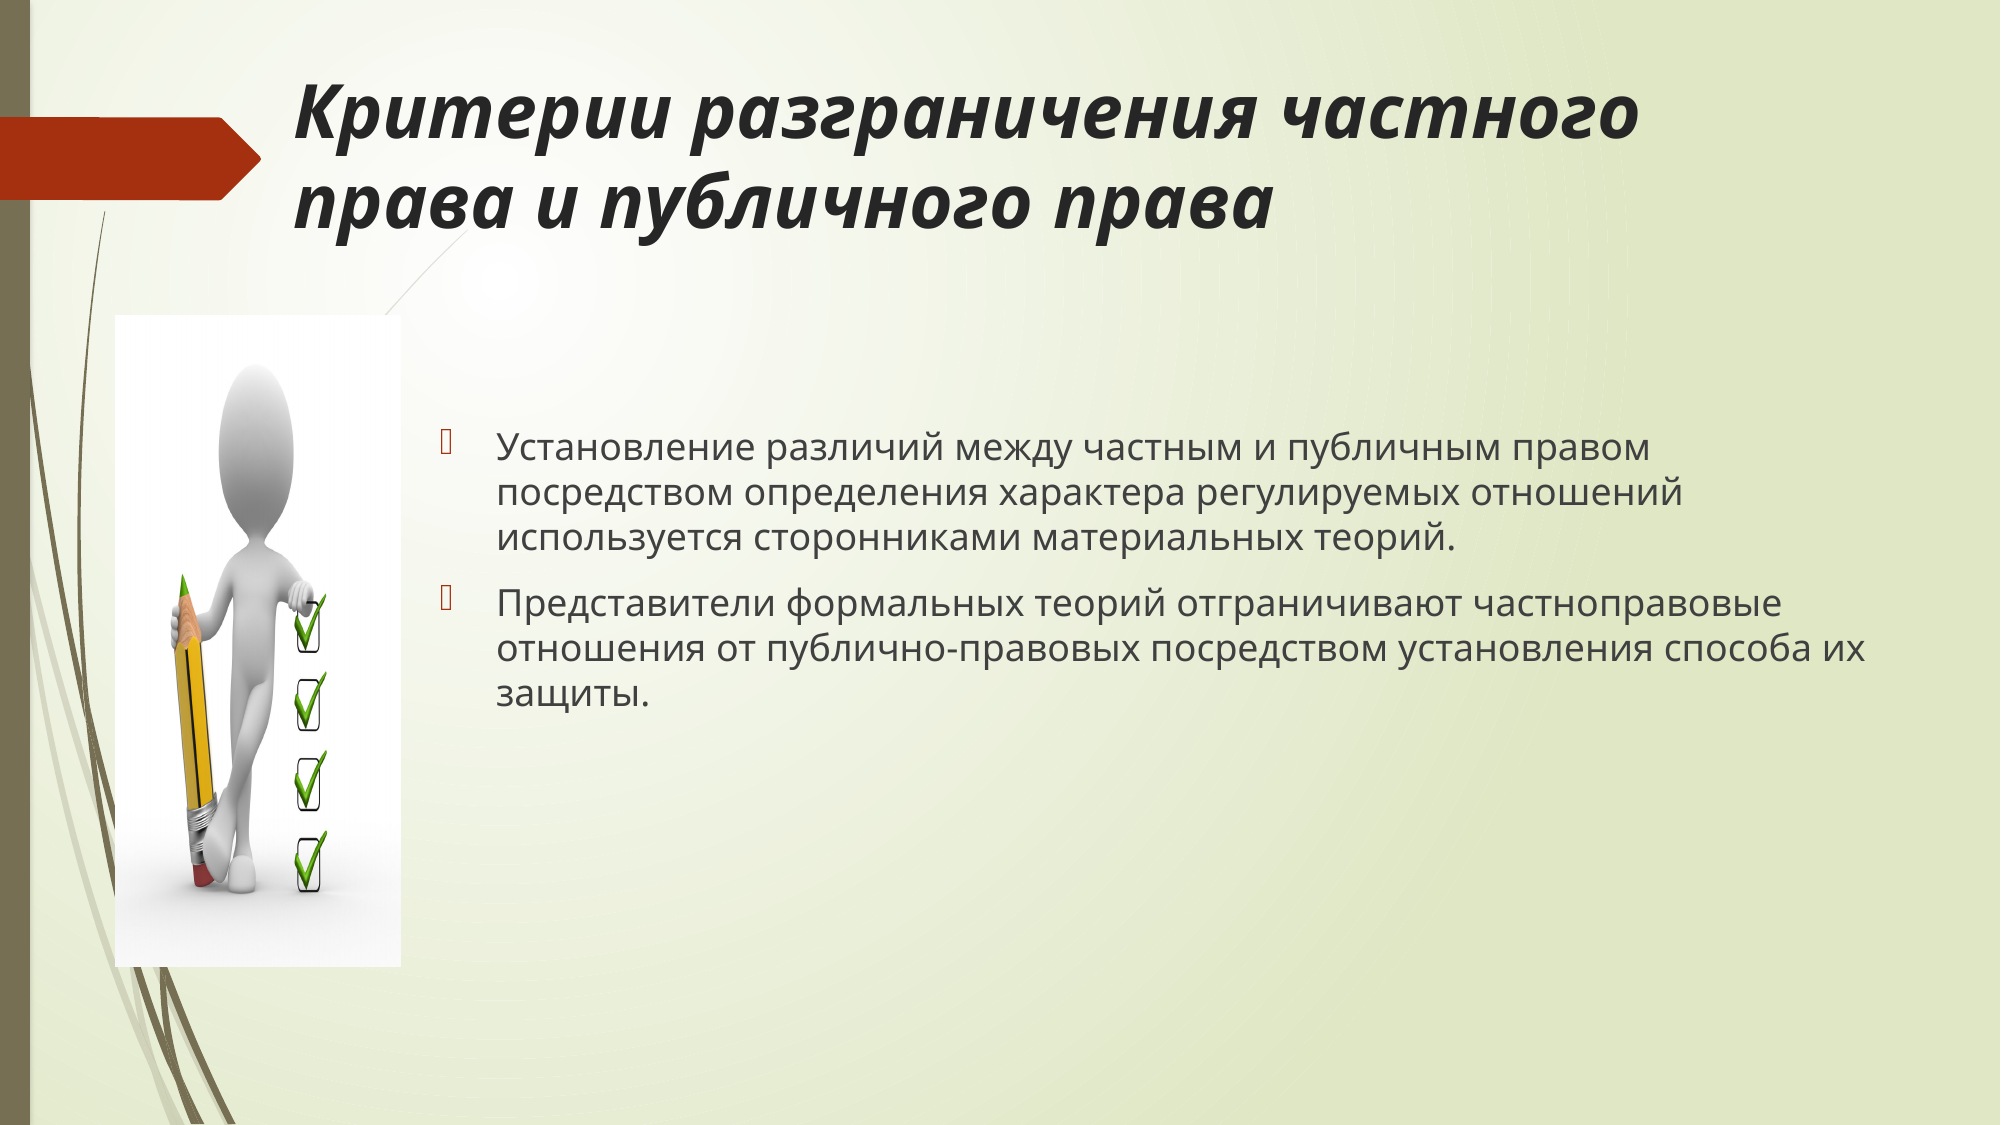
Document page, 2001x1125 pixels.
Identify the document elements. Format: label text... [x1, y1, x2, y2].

title Критерии разграничения частного права и публичного права [278, 55, 1741, 266]
picture [114, 315, 401, 968]
list Установление различий между частным и публичным правом посредством определения характера регулируемых отношений используется сторонниками материальных теорий. Представители формальных теорий отграничивают частноправовые отношения от публично-правовых посредством установления способа их защиты. [424, 350, 1888, 970]
